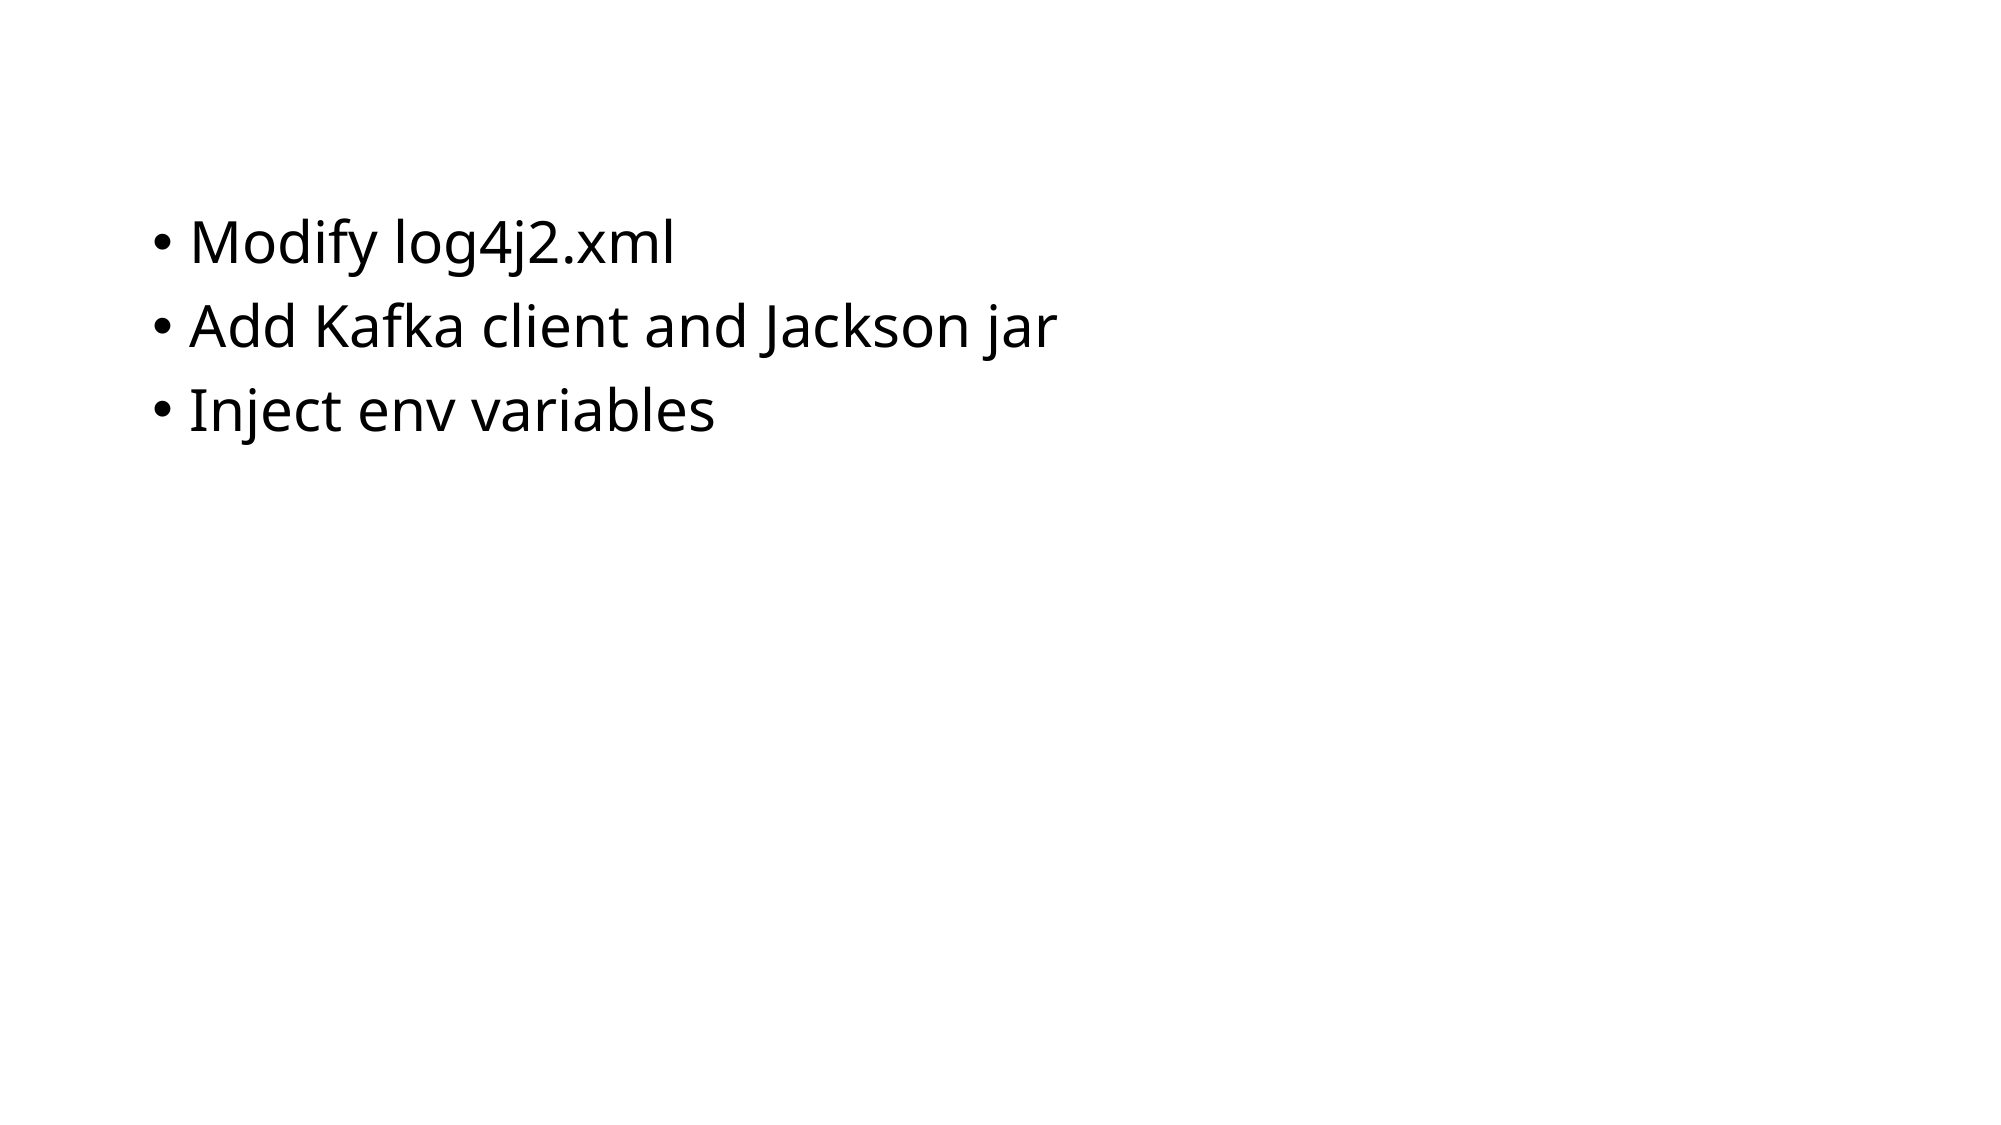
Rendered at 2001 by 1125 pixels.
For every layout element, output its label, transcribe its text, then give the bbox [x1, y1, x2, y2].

list Modify log4j2.xml Add Kafka client and Jackson jar Inject env variables [137, 205, 1863, 920]
